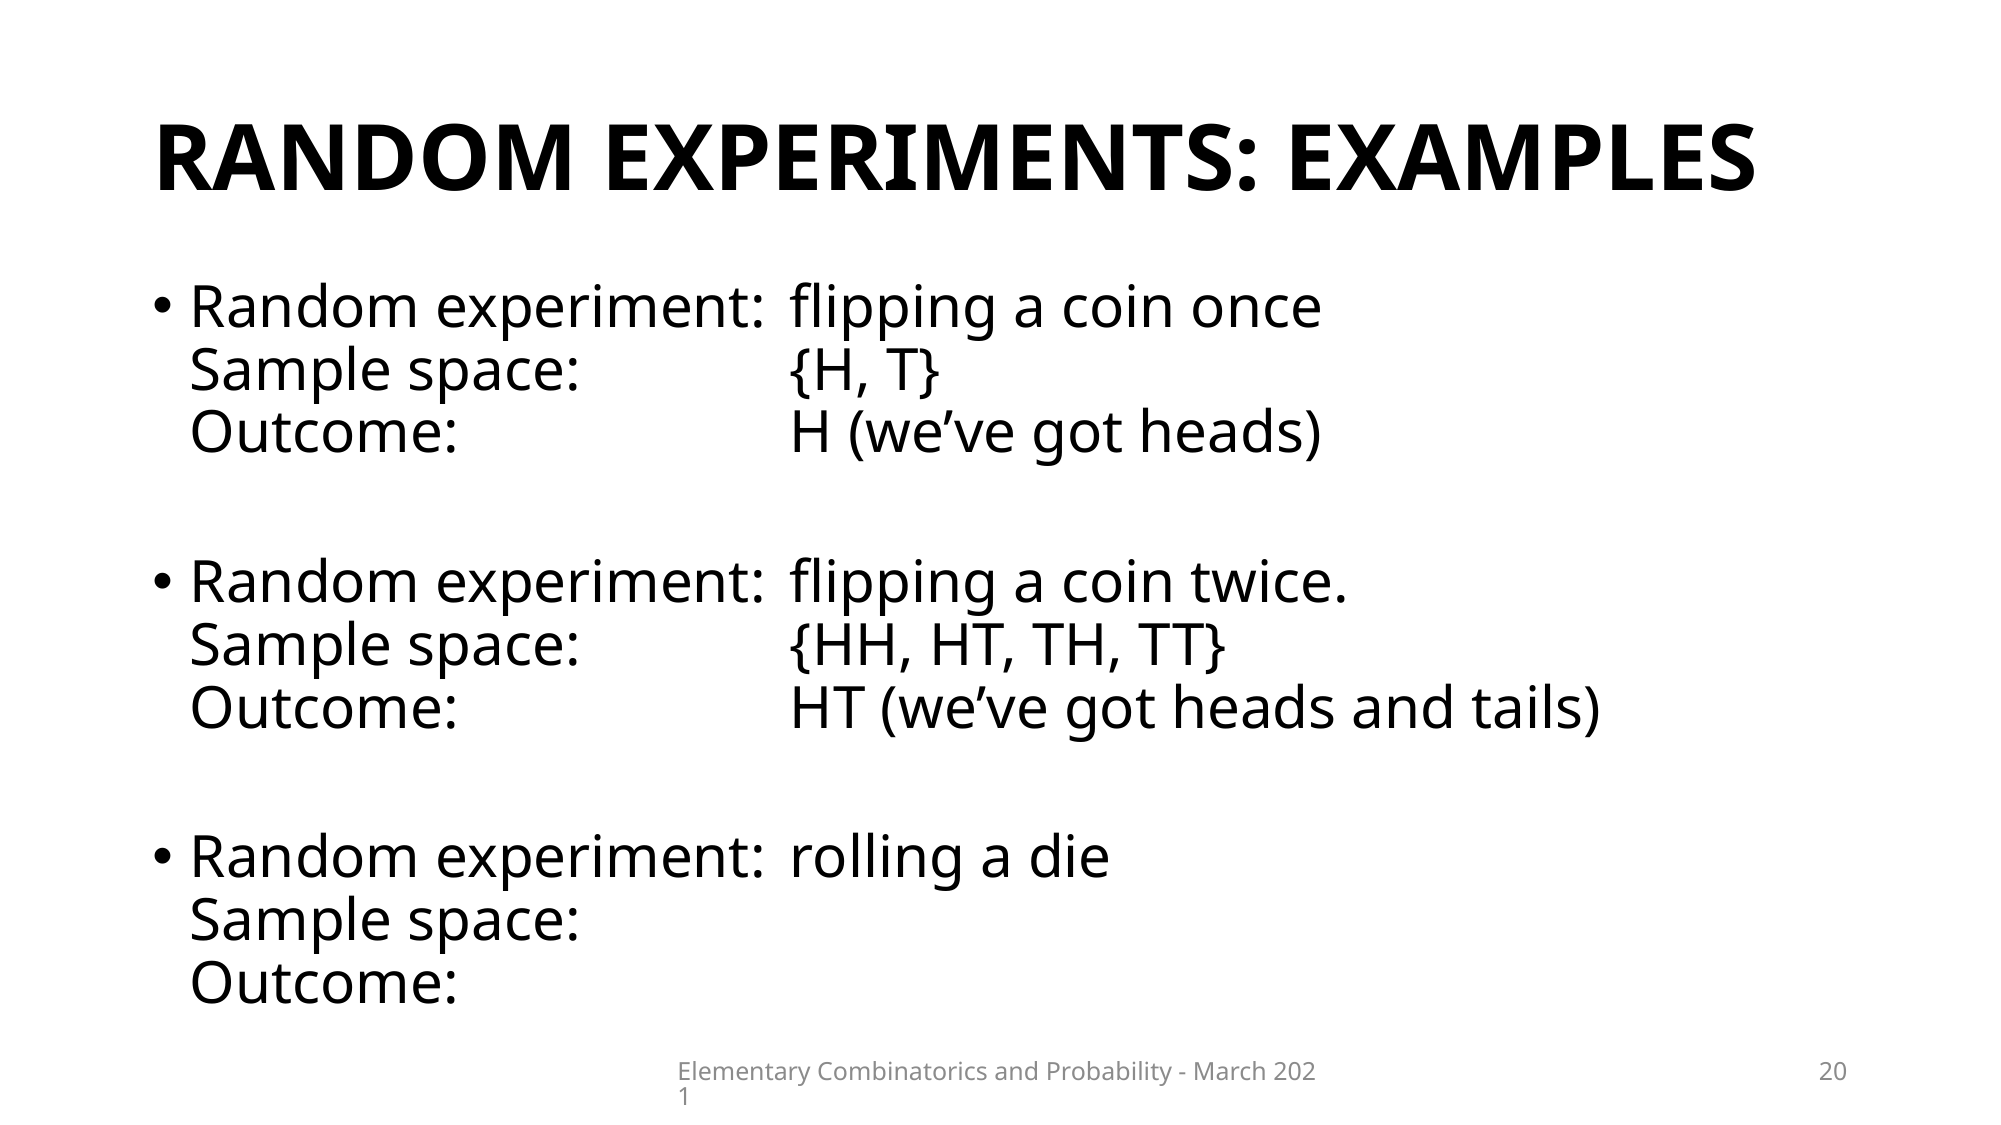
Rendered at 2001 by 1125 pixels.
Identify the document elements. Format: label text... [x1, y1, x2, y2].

footer Elementary Combinatorics and Probability - March 2021 [662, 1042, 1338, 1103]
title Random experiments: examples [137, 52, 1863, 269]
list Random experiment: flipping a coin once Sample space: {H, T} Outcome: H (we’ve got heads) Random experiment: flipping a coin twice. Sample space: {HH, HT, TH, TT} Outcome: HT (we’ve got heads and tails) Random experiment: rolling a die Sample space: {1, 2, 3, 4, 5, 6} Outcome: 5 [137, 269, 1863, 1043]
slide_number 20 [1412, 1042, 1863, 1103]
